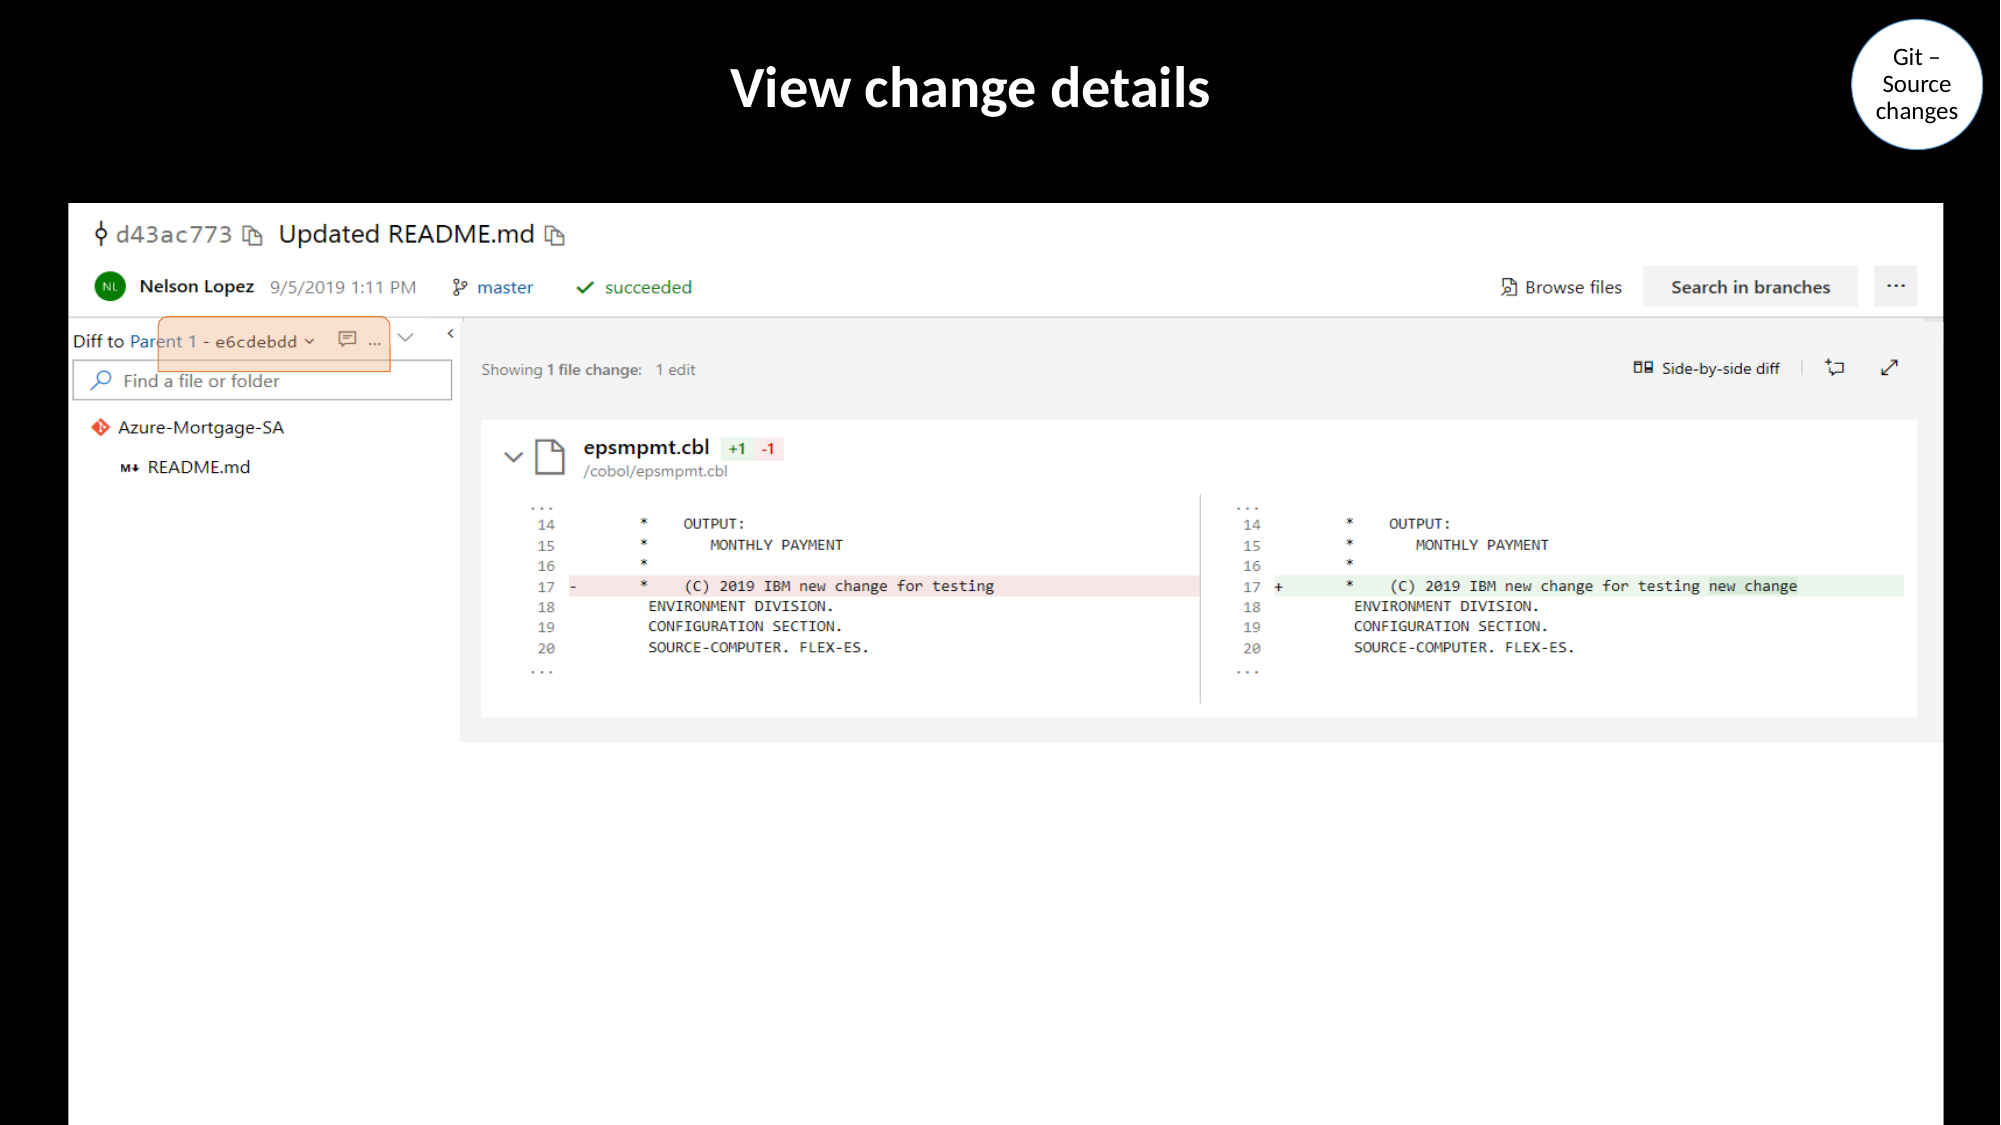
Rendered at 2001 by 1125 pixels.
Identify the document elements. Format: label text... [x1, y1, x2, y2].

picture [68, 203, 1944, 1125]
text_box View change details [341, 18, 1600, 151]
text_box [1851, 19, 1983, 150]
